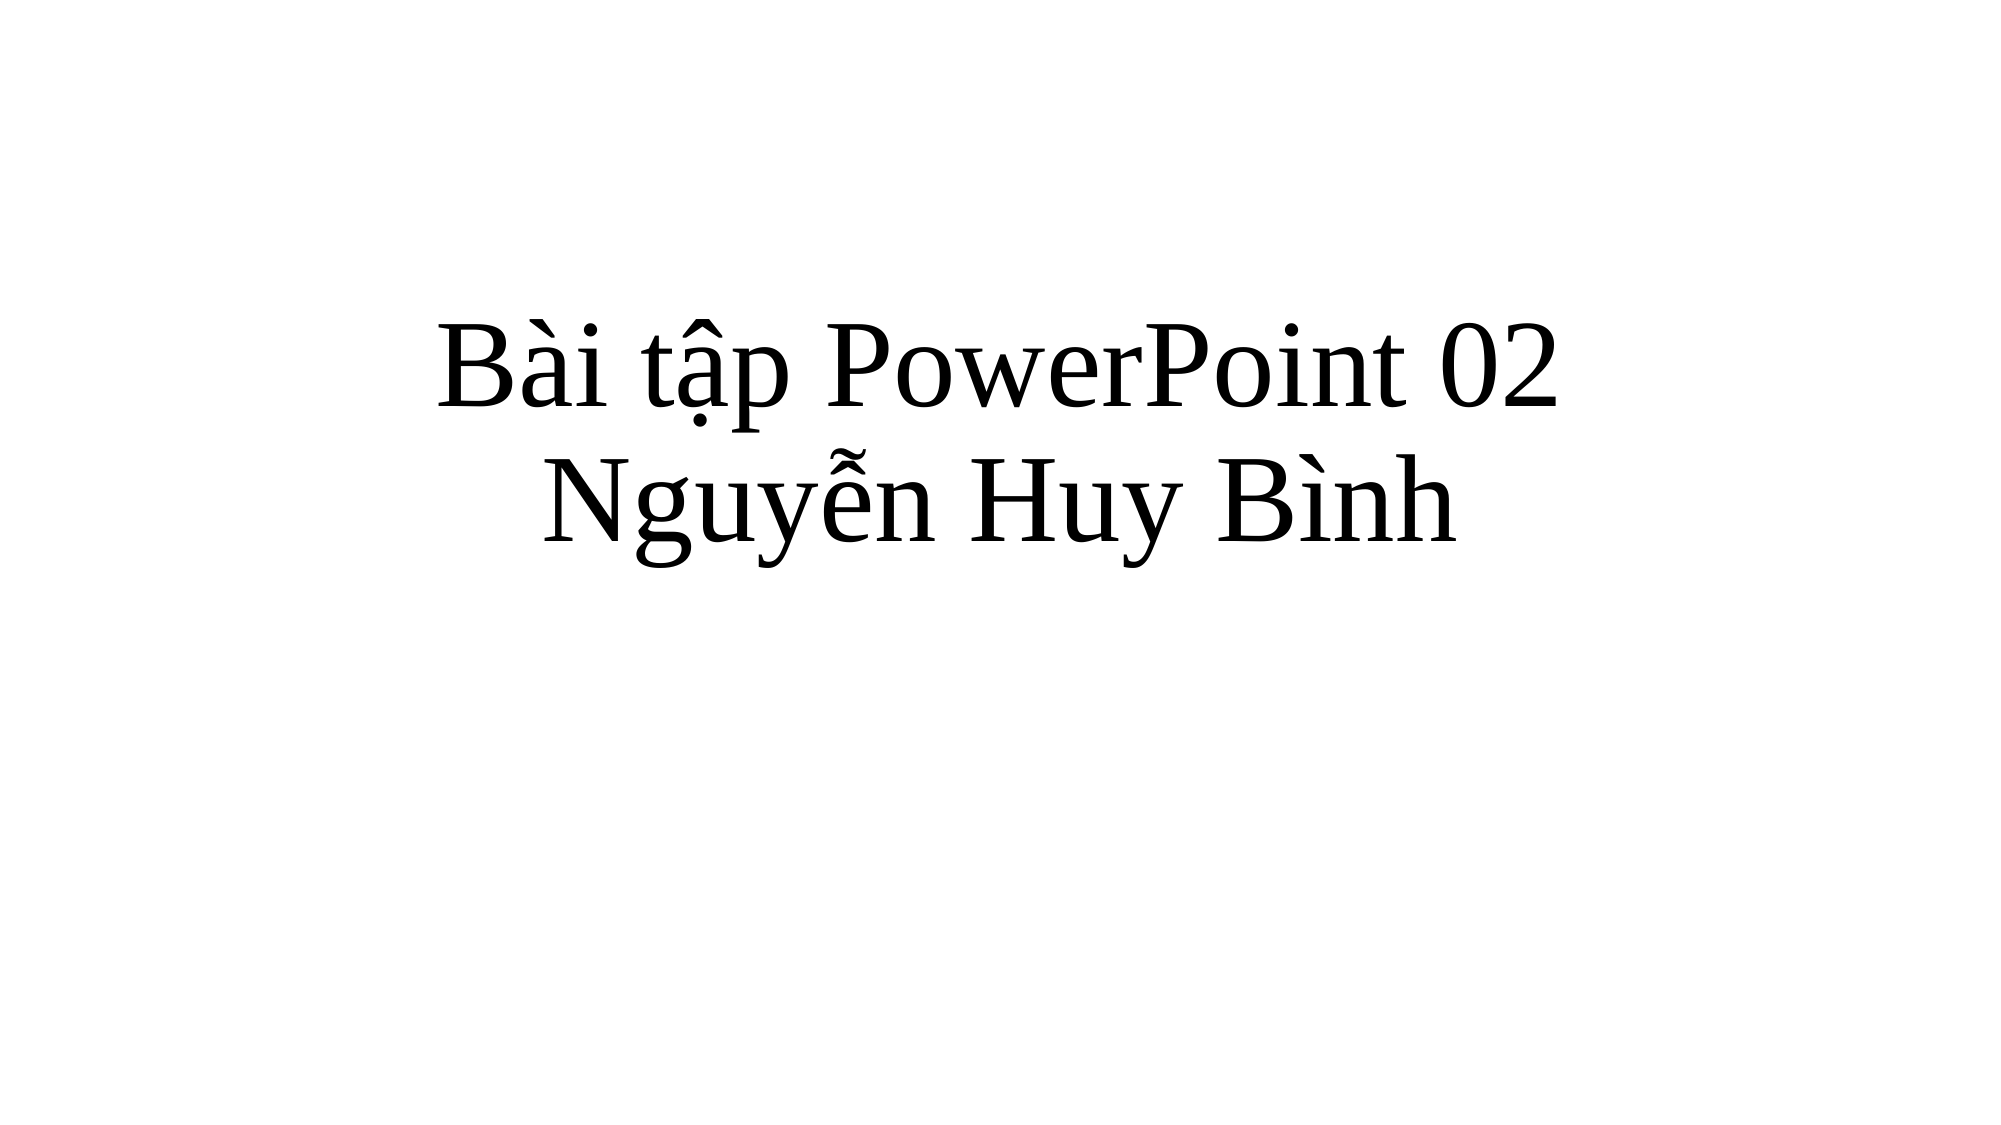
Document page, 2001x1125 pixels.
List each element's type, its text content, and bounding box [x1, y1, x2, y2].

title Bài tập PowerPoint 02 Nguyễn Huy Bình [249, 184, 1750, 576]
